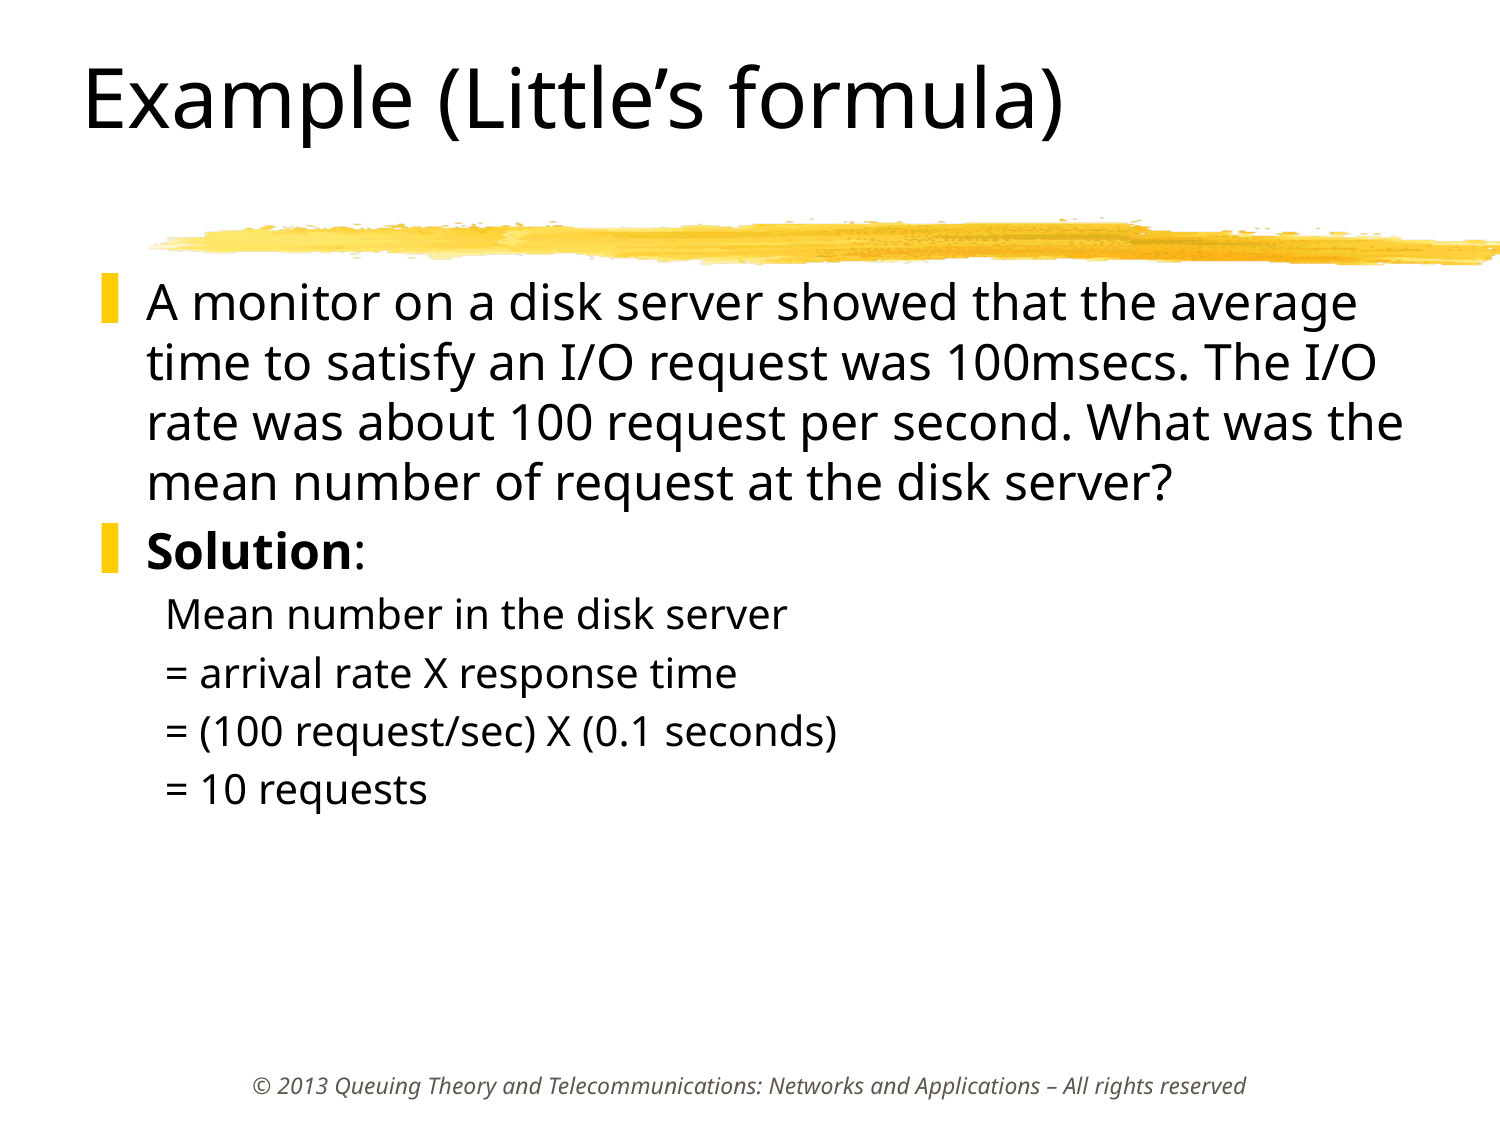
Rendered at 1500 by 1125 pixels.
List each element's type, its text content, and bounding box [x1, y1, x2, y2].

title Example (Little’s formula) [66, 37, 1438, 226]
footer © 2013 Queuing Theory and Telecommunications: Networks and Applications – All rights reserved [174, 1021, 1326, 1107]
picture [149, 212, 1500, 276]
list A monitor on a disk server showed that the average time to satisfy an I/O request was 100msecs. The I/O rate was about 100 request per second. What was the mean number of request at the disk server? Solution: Mean number in the disk server = arrival rate X response time = (100 request/sec) X (0.1 seconds)‏ = 10 requests [75, 262, 1425, 1005]
